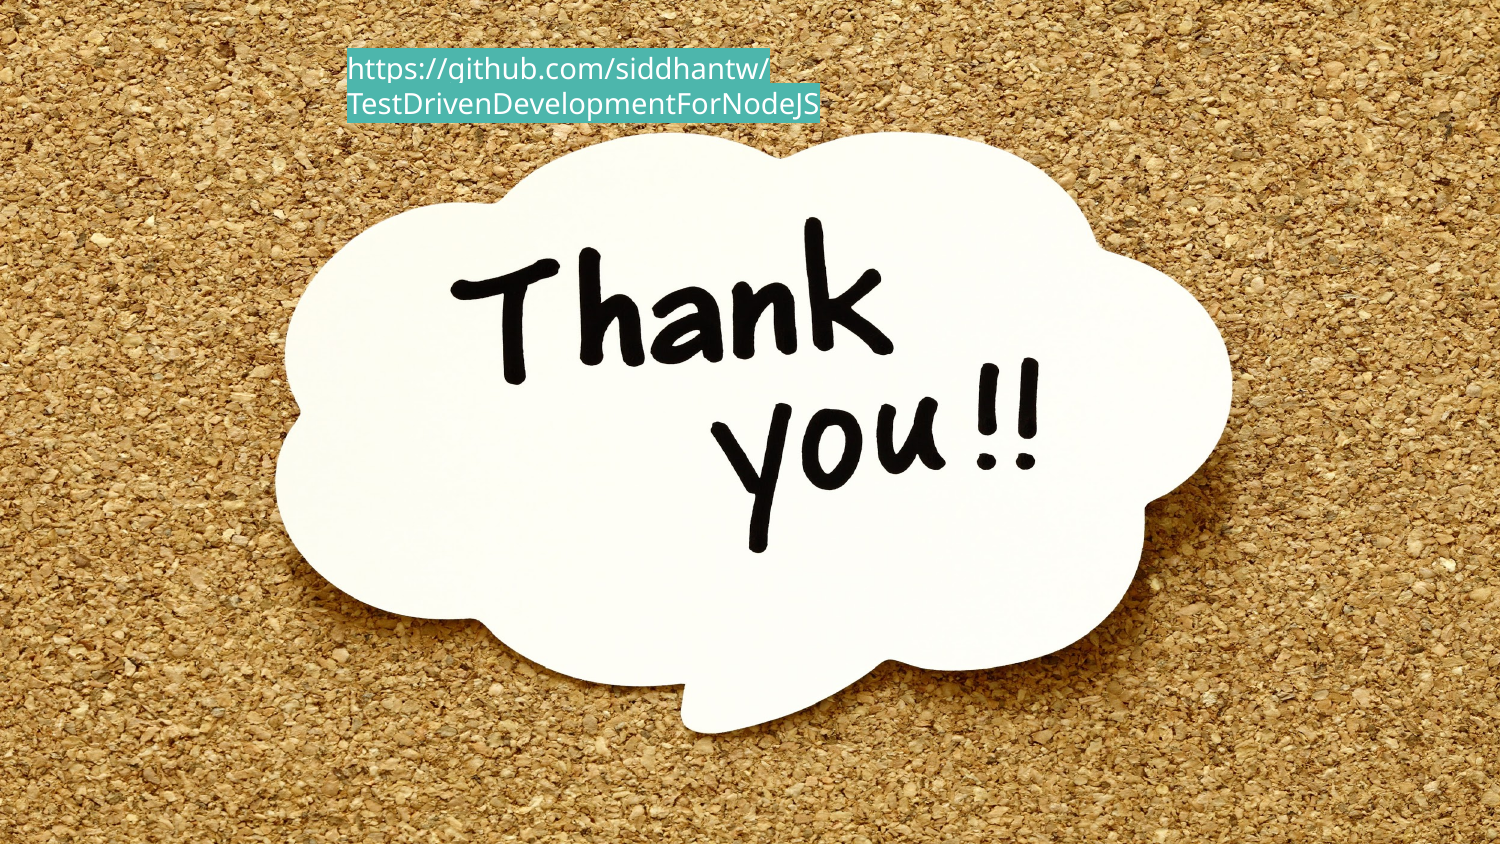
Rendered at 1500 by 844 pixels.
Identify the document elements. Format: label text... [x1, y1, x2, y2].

picture [0, 0, 1500, 844]
text_box https://github.com/siddhantw/TestDrivenDevelopmentForNodeJS [332, 35, 1256, 120]
